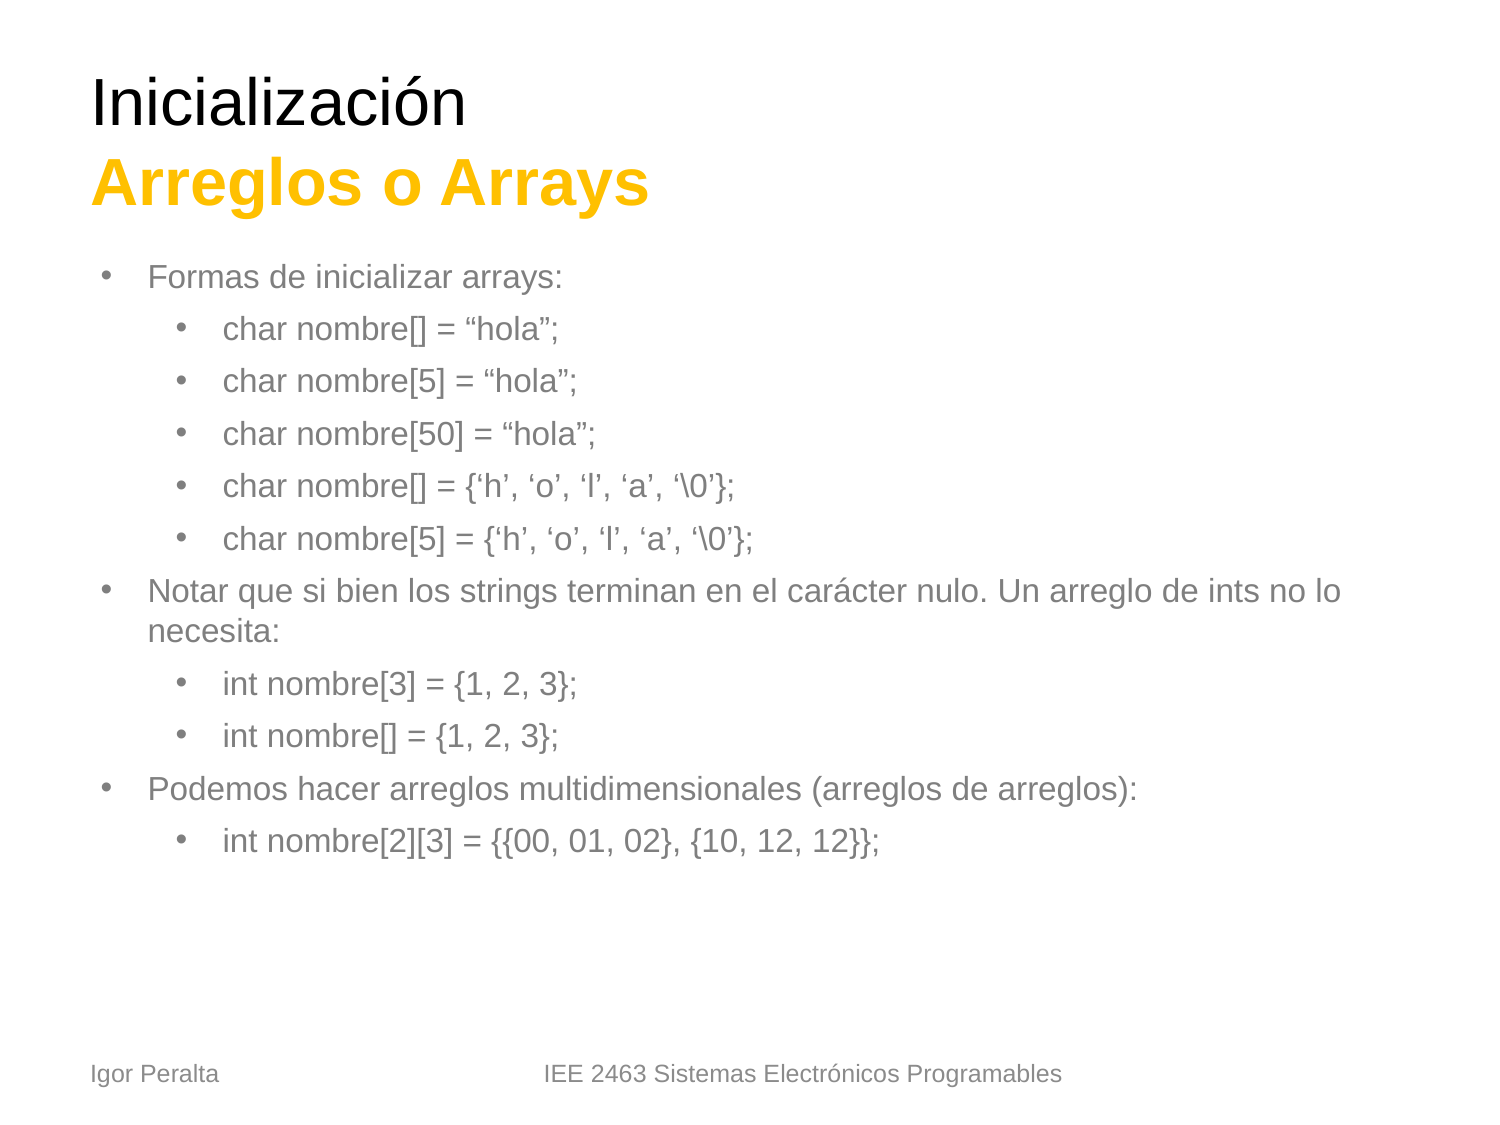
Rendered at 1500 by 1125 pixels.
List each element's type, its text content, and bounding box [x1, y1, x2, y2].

text_box Formas de inicializar arrays: char nombre[] = “hola”; char nombre[5] = “hola”; char nombre[50] = “hola”; char nombre[] = {‘h’, ‘o’, ‘l’, ‘a’, ‘\0’}; char nombre[5] = {‘h’, ‘o’, ‘l’, ‘a’, ‘\0’}; Notar que si bien los strings terminan en el carácter nulo. Un arreglo de ints no lo necesita: int nombre[3] = {1, 2, 3}; int nombre[] = {1, 2, 3}; Podemos hacer arreglos multidimensionales (arreglos de arreglos): int nombre[2][3] = {{00, 01, 02}, {10, 12, 12}}; [85, 247, 1425, 867]
title Inicialización Arreglos o Arrays [75, 45, 1425, 233]
slide_number Igor Peralta [75, 1042, 425, 1103]
footer IEE 2463 Sistemas Electrónicos Programables [512, 1042, 1095, 1103]
